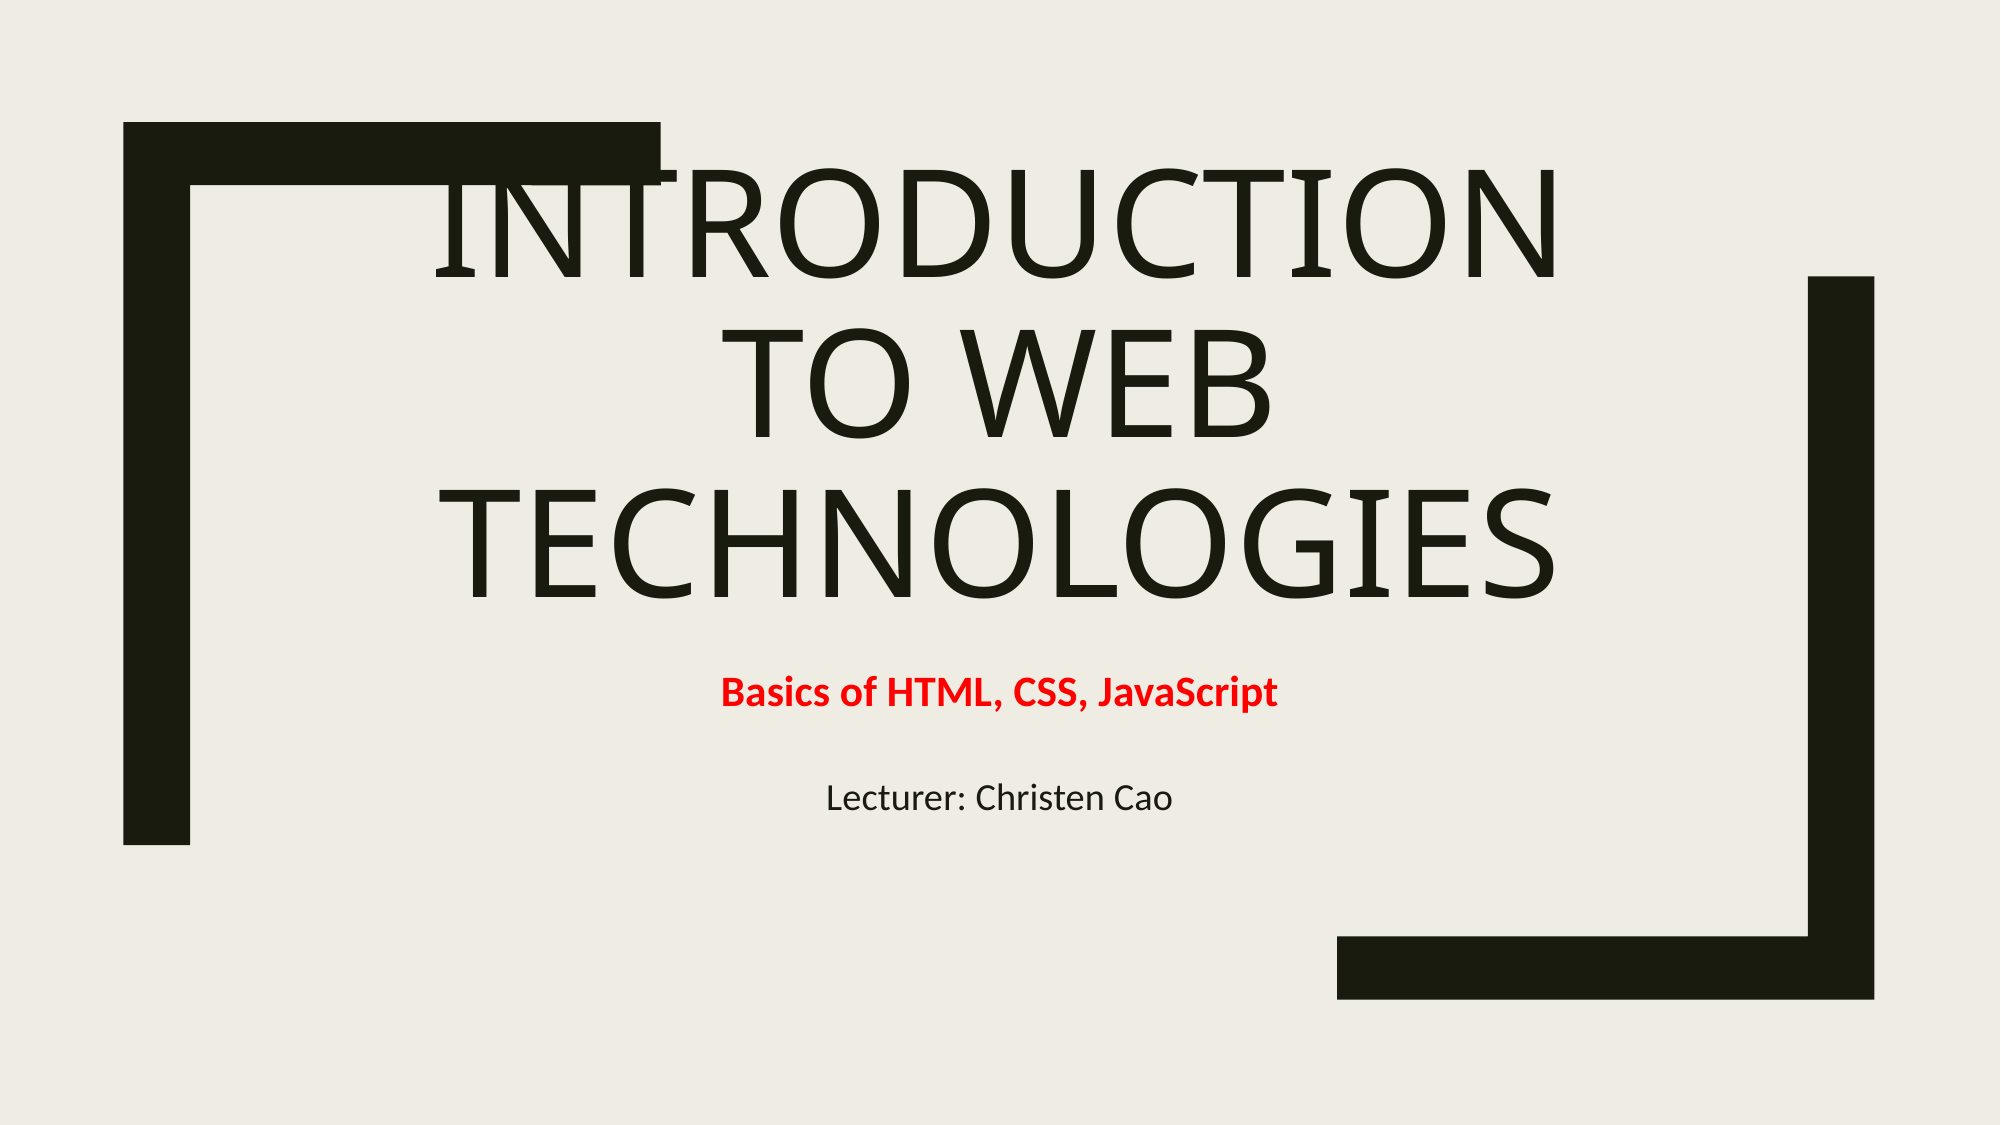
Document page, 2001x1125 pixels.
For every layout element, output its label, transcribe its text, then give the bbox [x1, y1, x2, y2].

subtitle Basics of HTML, CSS, JavaScript Lecturer: Christen Cao [439, 649, 1561, 828]
title Introduction to Web Technologies [314, 293, 1686, 638]
